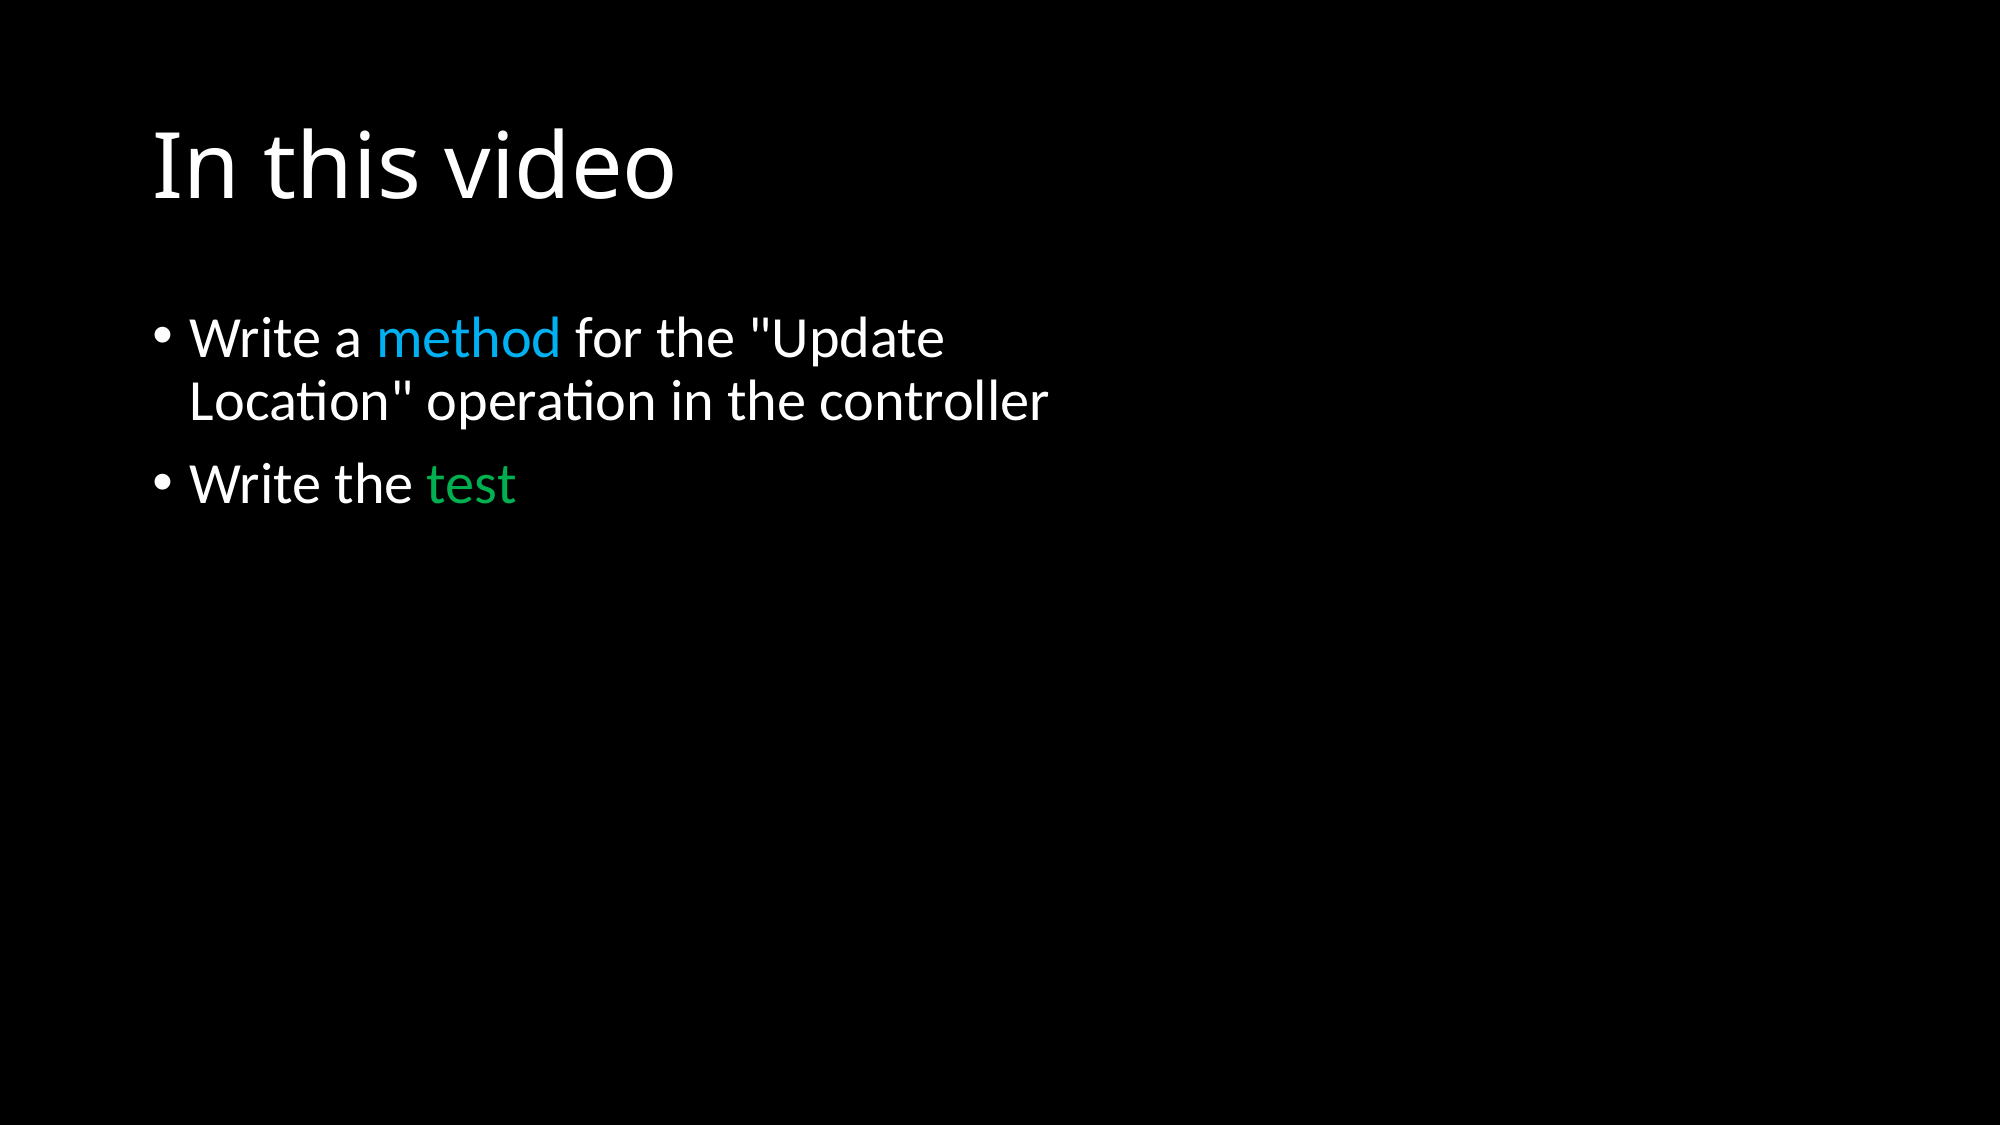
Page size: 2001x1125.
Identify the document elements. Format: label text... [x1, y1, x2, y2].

title In this video [137, 59, 1863, 278]
list Write a method for the "Update Location" operation in the controller Write the test [137, 299, 1156, 1014]
